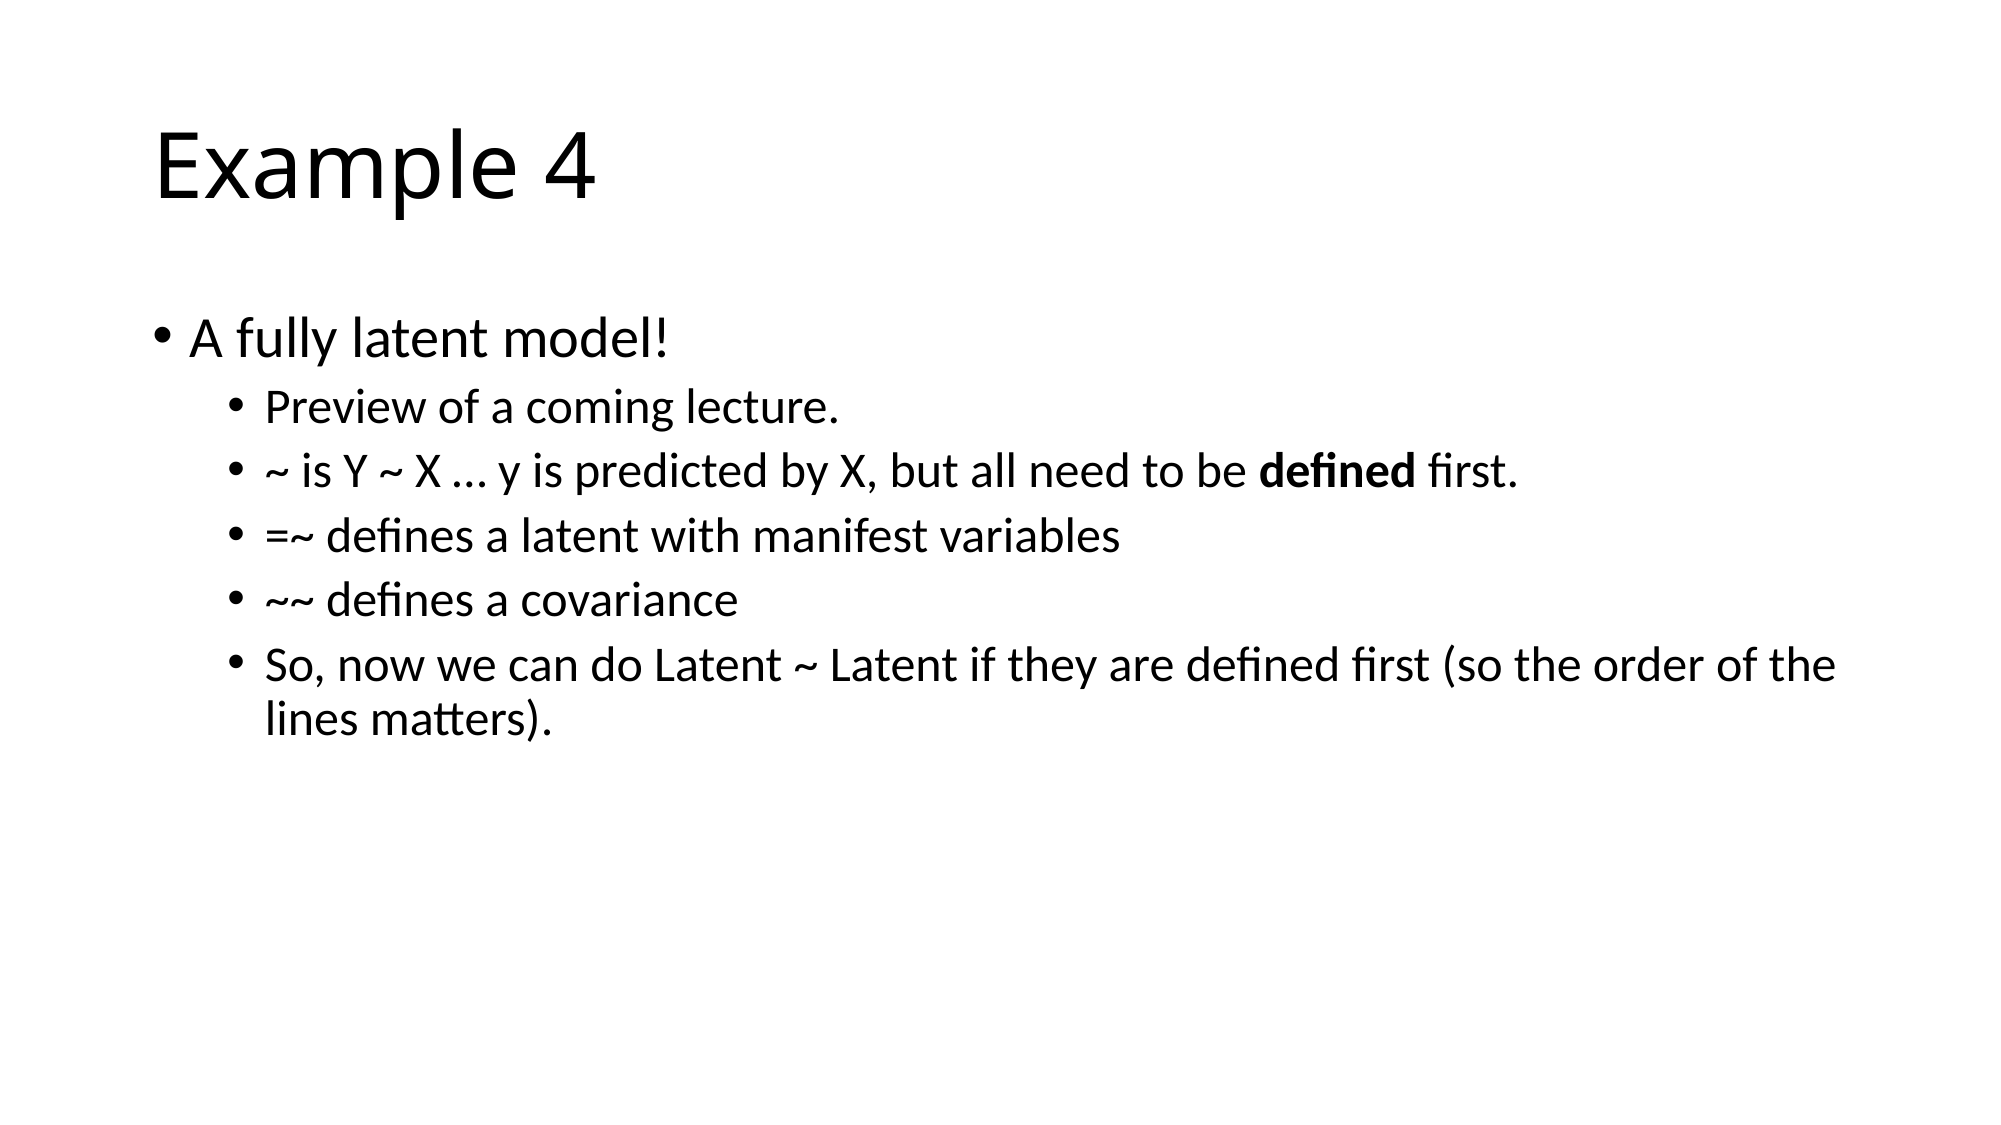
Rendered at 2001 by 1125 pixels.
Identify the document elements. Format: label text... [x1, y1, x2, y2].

list A fully latent model! Preview of a coming lecture. ~ is Y ~ X … y is predicted by X, but all need to be defined first. =~ defines a latent with manifest variables ~~ defines a covariance So, now we can do Latent ~ Latent if they are defined first (so the order of the lines matters). [137, 299, 1863, 1014]
title Example 4 [137, 59, 1863, 278]
